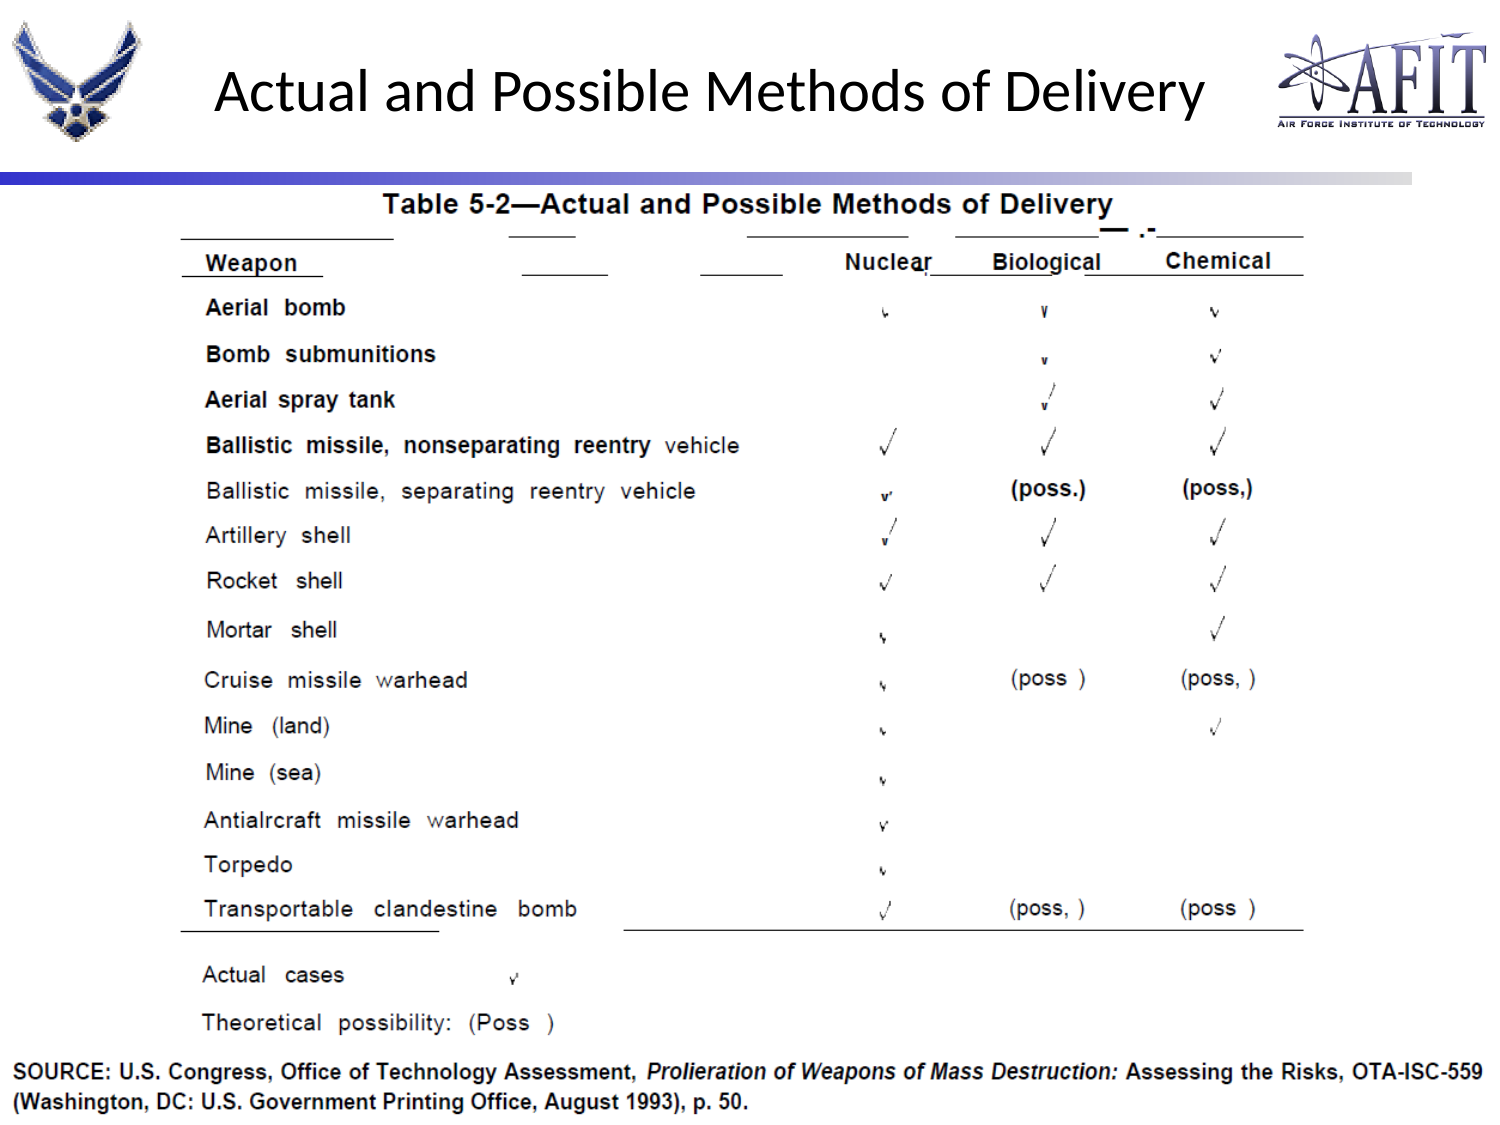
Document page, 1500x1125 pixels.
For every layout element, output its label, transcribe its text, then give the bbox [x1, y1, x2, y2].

picture [0, 184, 1500, 1125]
title Actual and Possible Methods of Delivery [166, 12, 1255, 163]
picture [0, 12, 163, 153]
